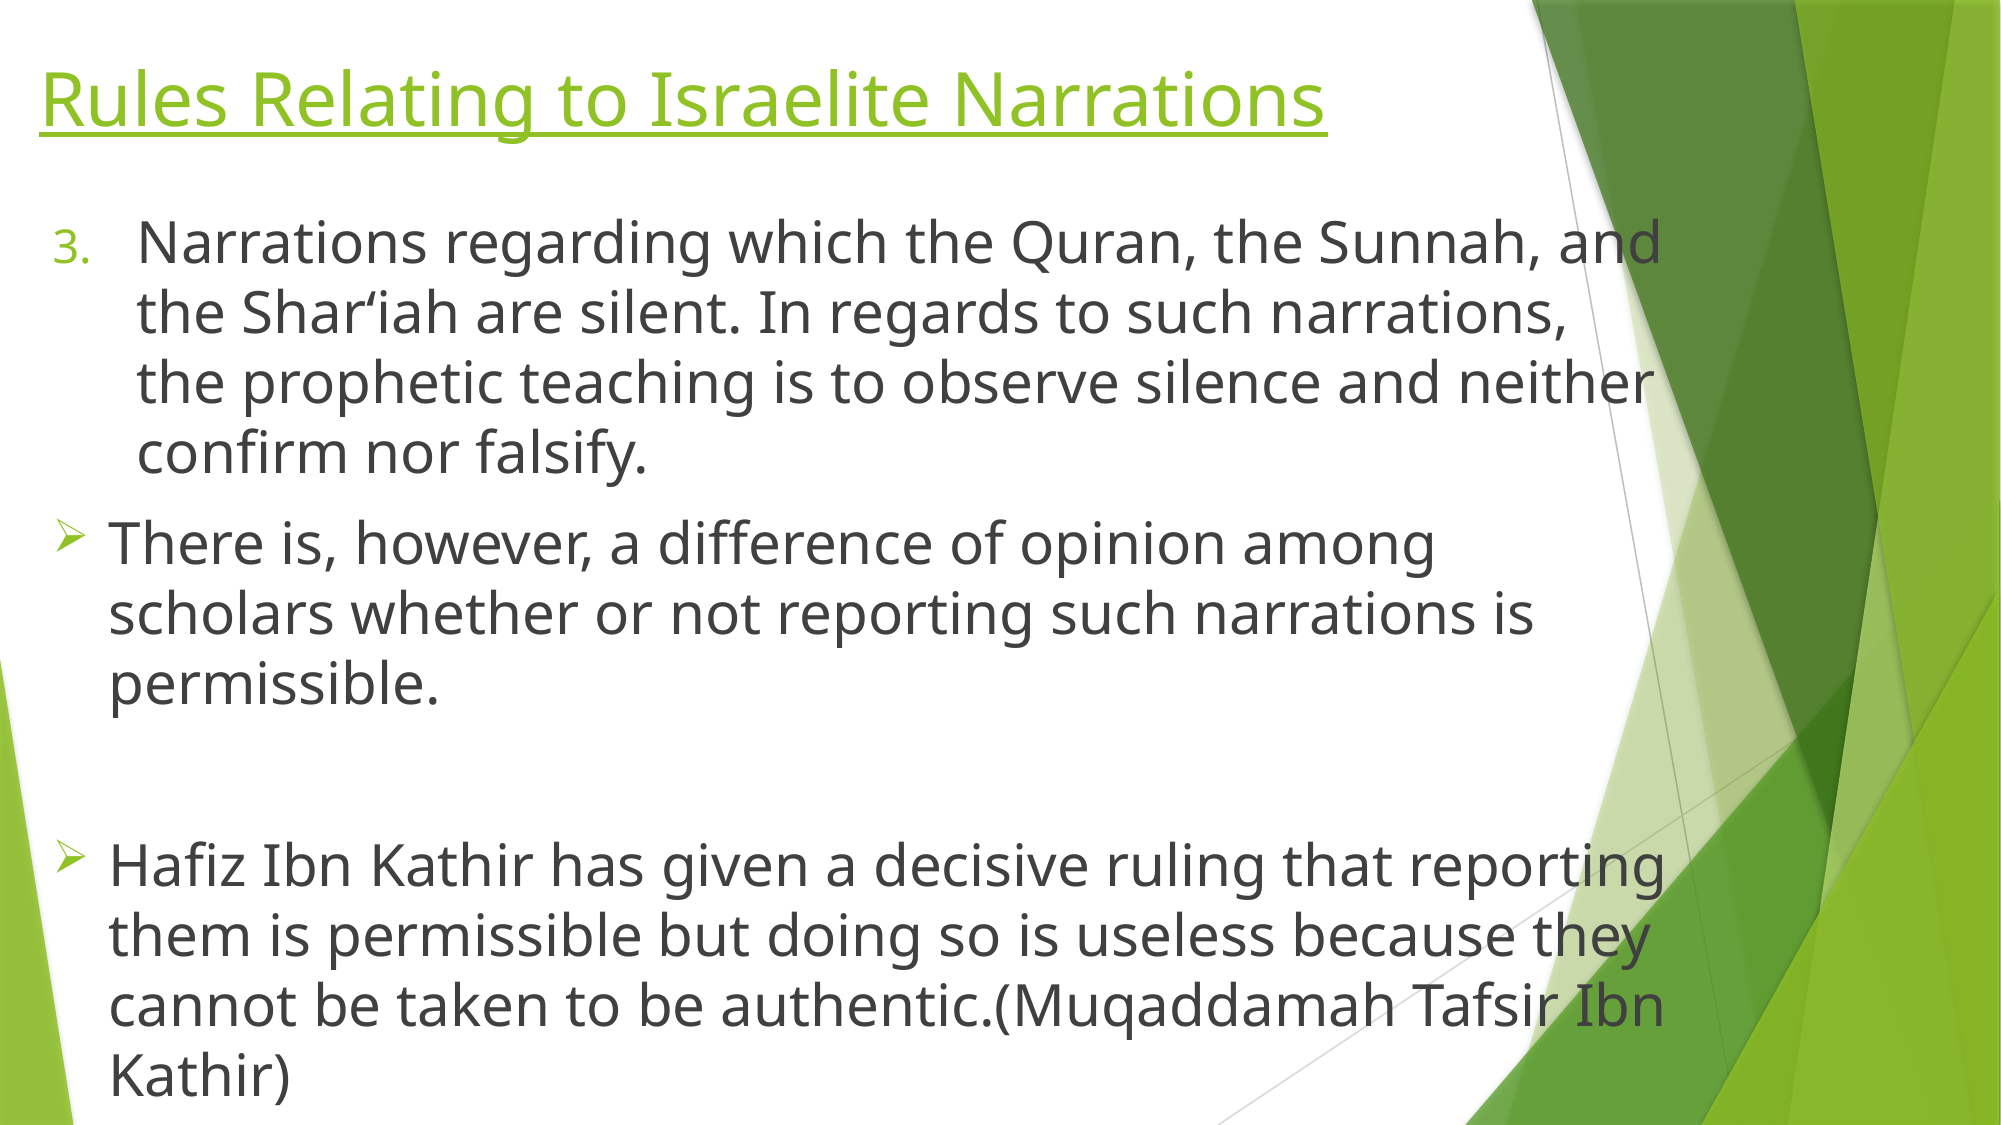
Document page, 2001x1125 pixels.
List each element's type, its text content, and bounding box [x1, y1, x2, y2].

list Narrations regarding which the Quran, the Sunnah, and the Shar‘iah are silent. In regards to such narrations, the prophetic teaching is to observe silence and neither confirm nor falsify. There is, however, a difference of opinion among scholars whether or not reporting such narrations is permissible. Hafiz Ibn Kathir has given a decisive ruling that reporting them is permissible but doing so is useless because they cannot be taken to be authentic.(Muqaddamah Tafsir Ibn Kathir) [37, 197, 1687, 1082]
title Rules Relating to Israelite Narrations [24, 43, 1435, 198]
